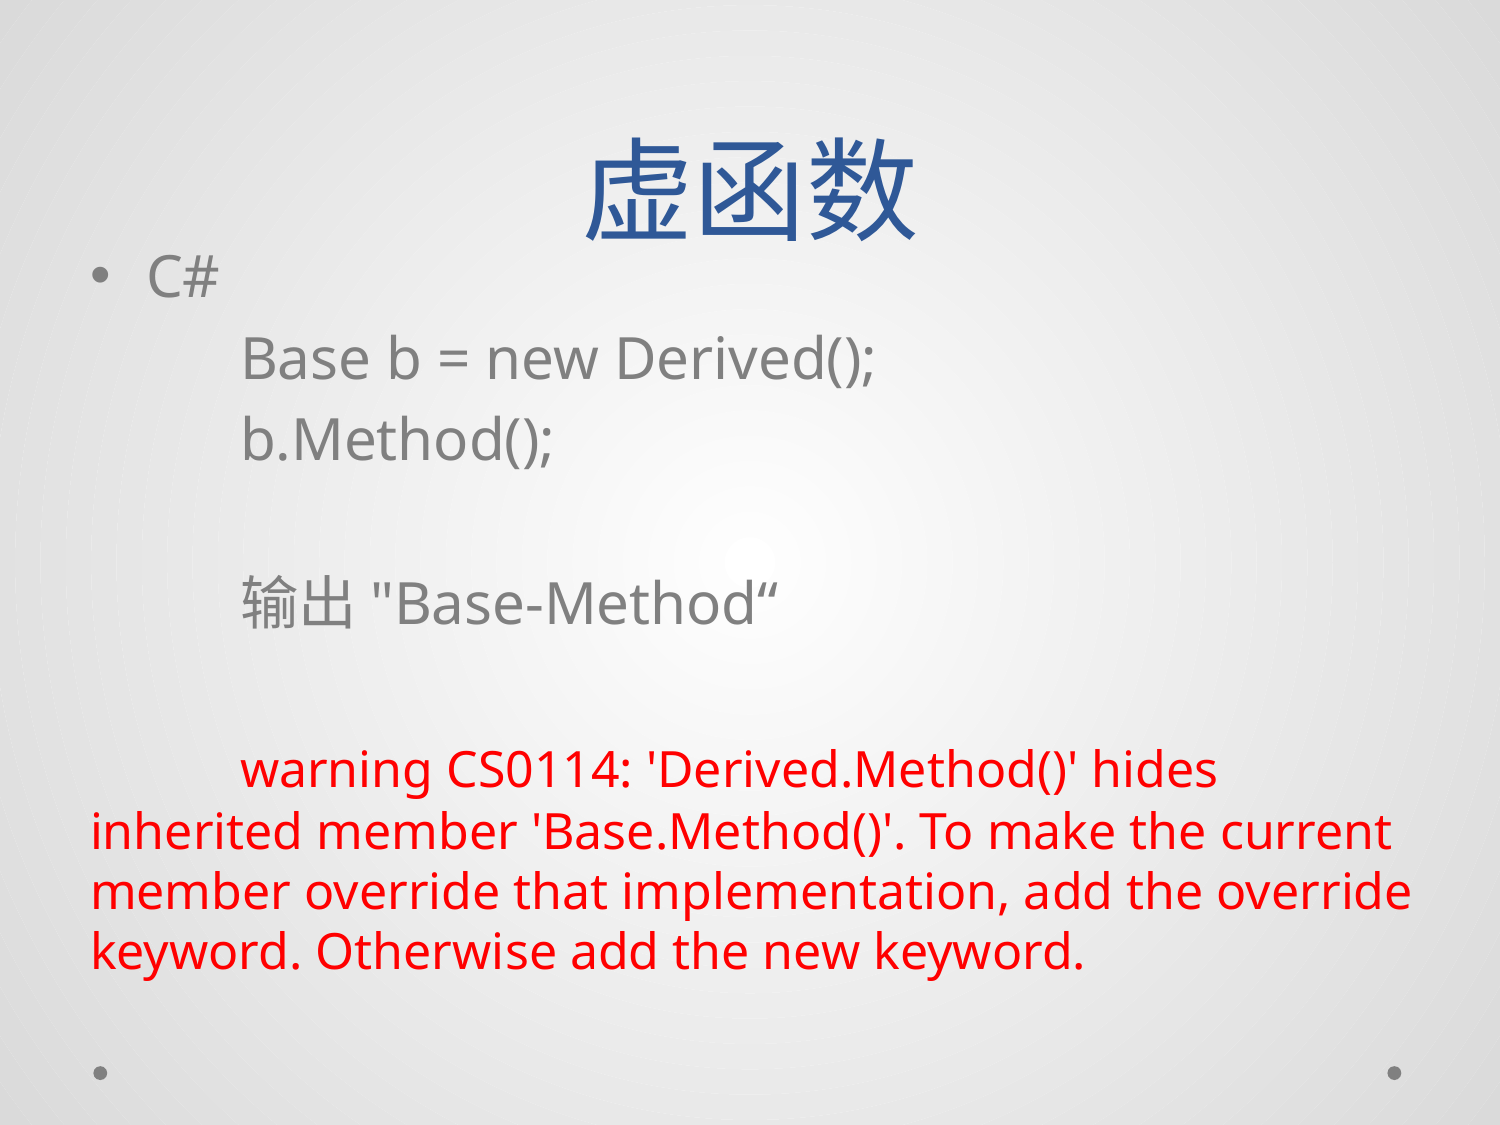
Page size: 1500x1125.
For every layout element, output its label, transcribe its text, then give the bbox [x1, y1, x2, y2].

title 虚函数 [75, 0, 1425, 231]
list C# Base b = new Derived(); b.Method(); 输出"Base-Method“ warning CS0114: 'Derived.Method()' hides inherited member 'Base.Method()'. To make the current member override that implementation, add the override keyword. Otherwise add the new keyword. [75, 231, 1459, 1047]
